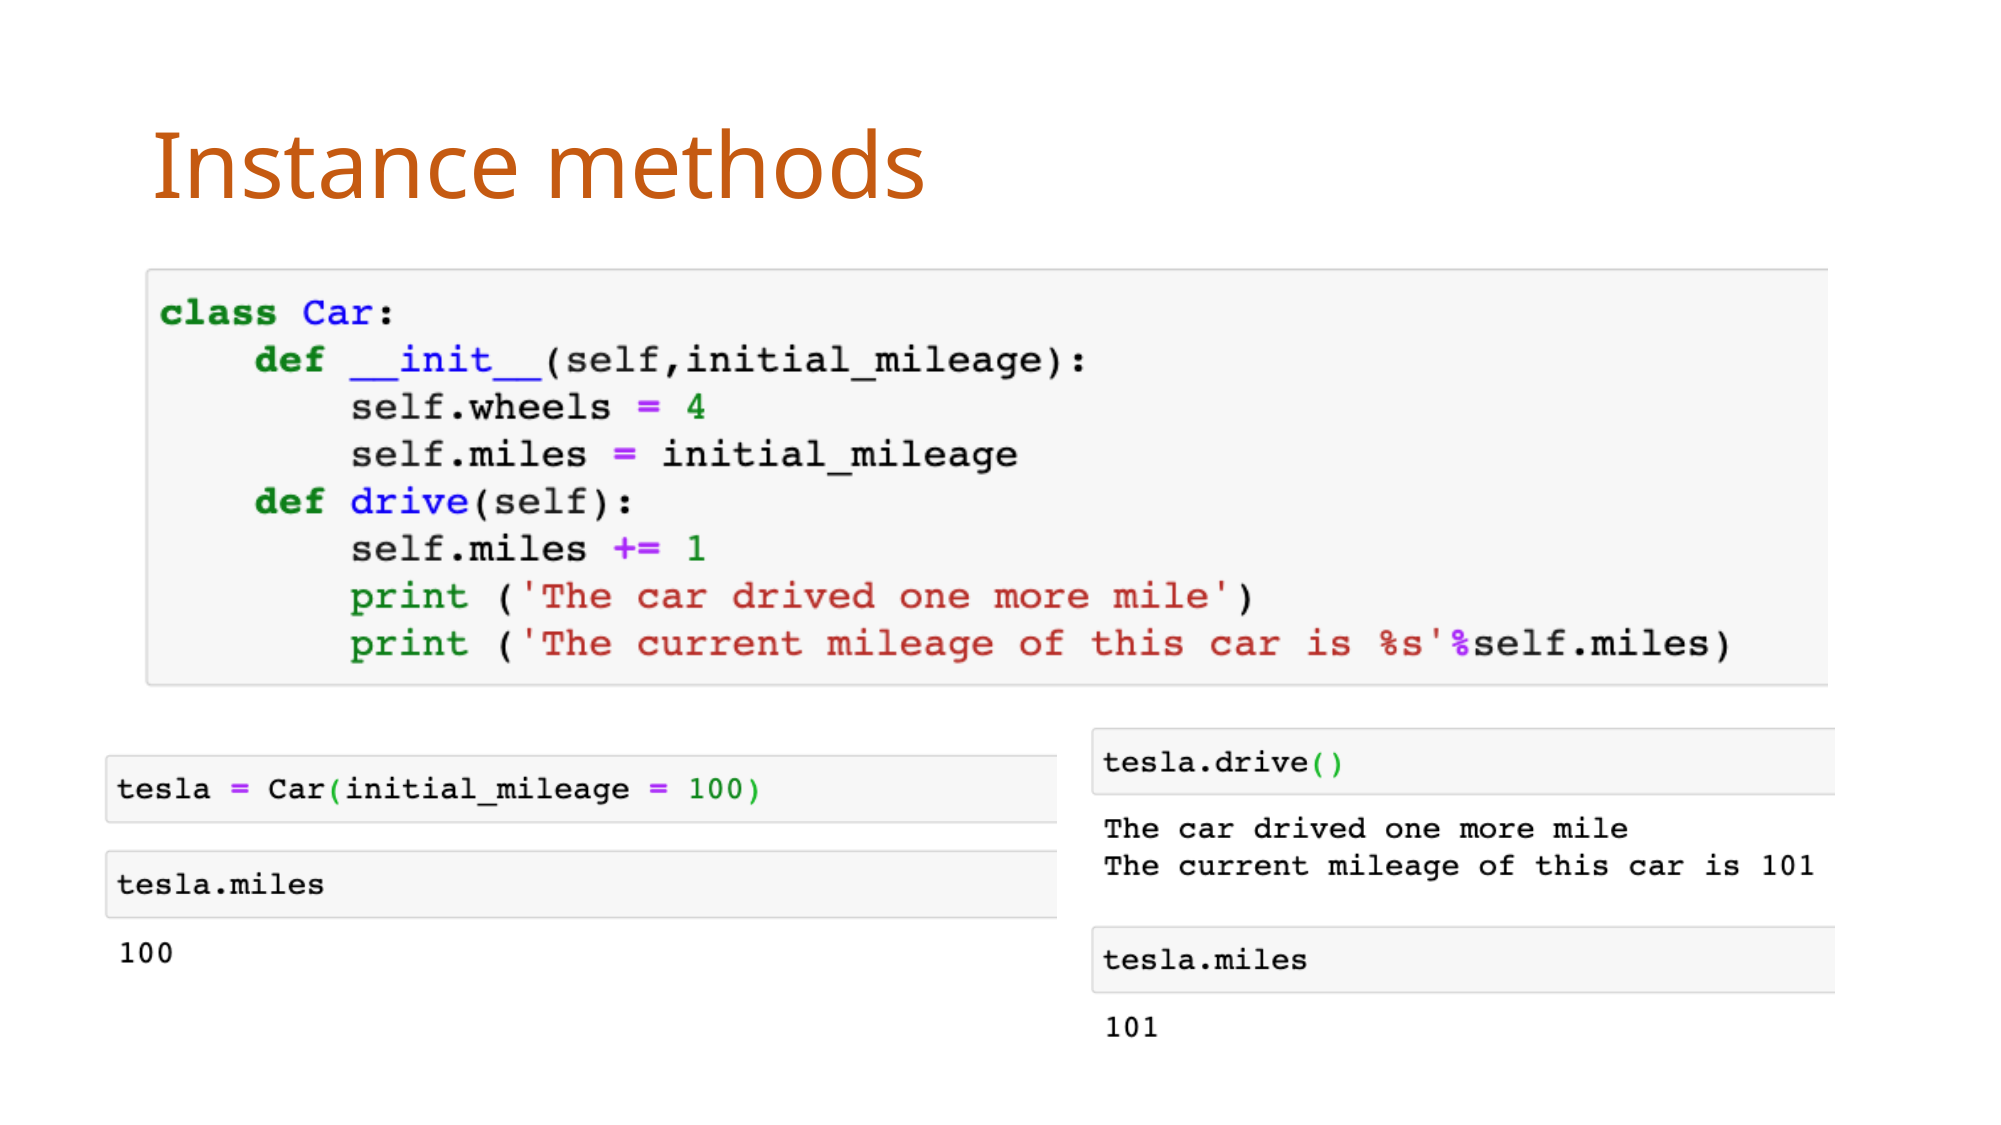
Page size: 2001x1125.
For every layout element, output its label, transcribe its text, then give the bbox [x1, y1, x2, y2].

title Instance methods [137, 59, 1863, 278]
picture [137, 252, 1828, 701]
picture [1086, 712, 1835, 1066]
picture [97, 746, 1057, 999]
